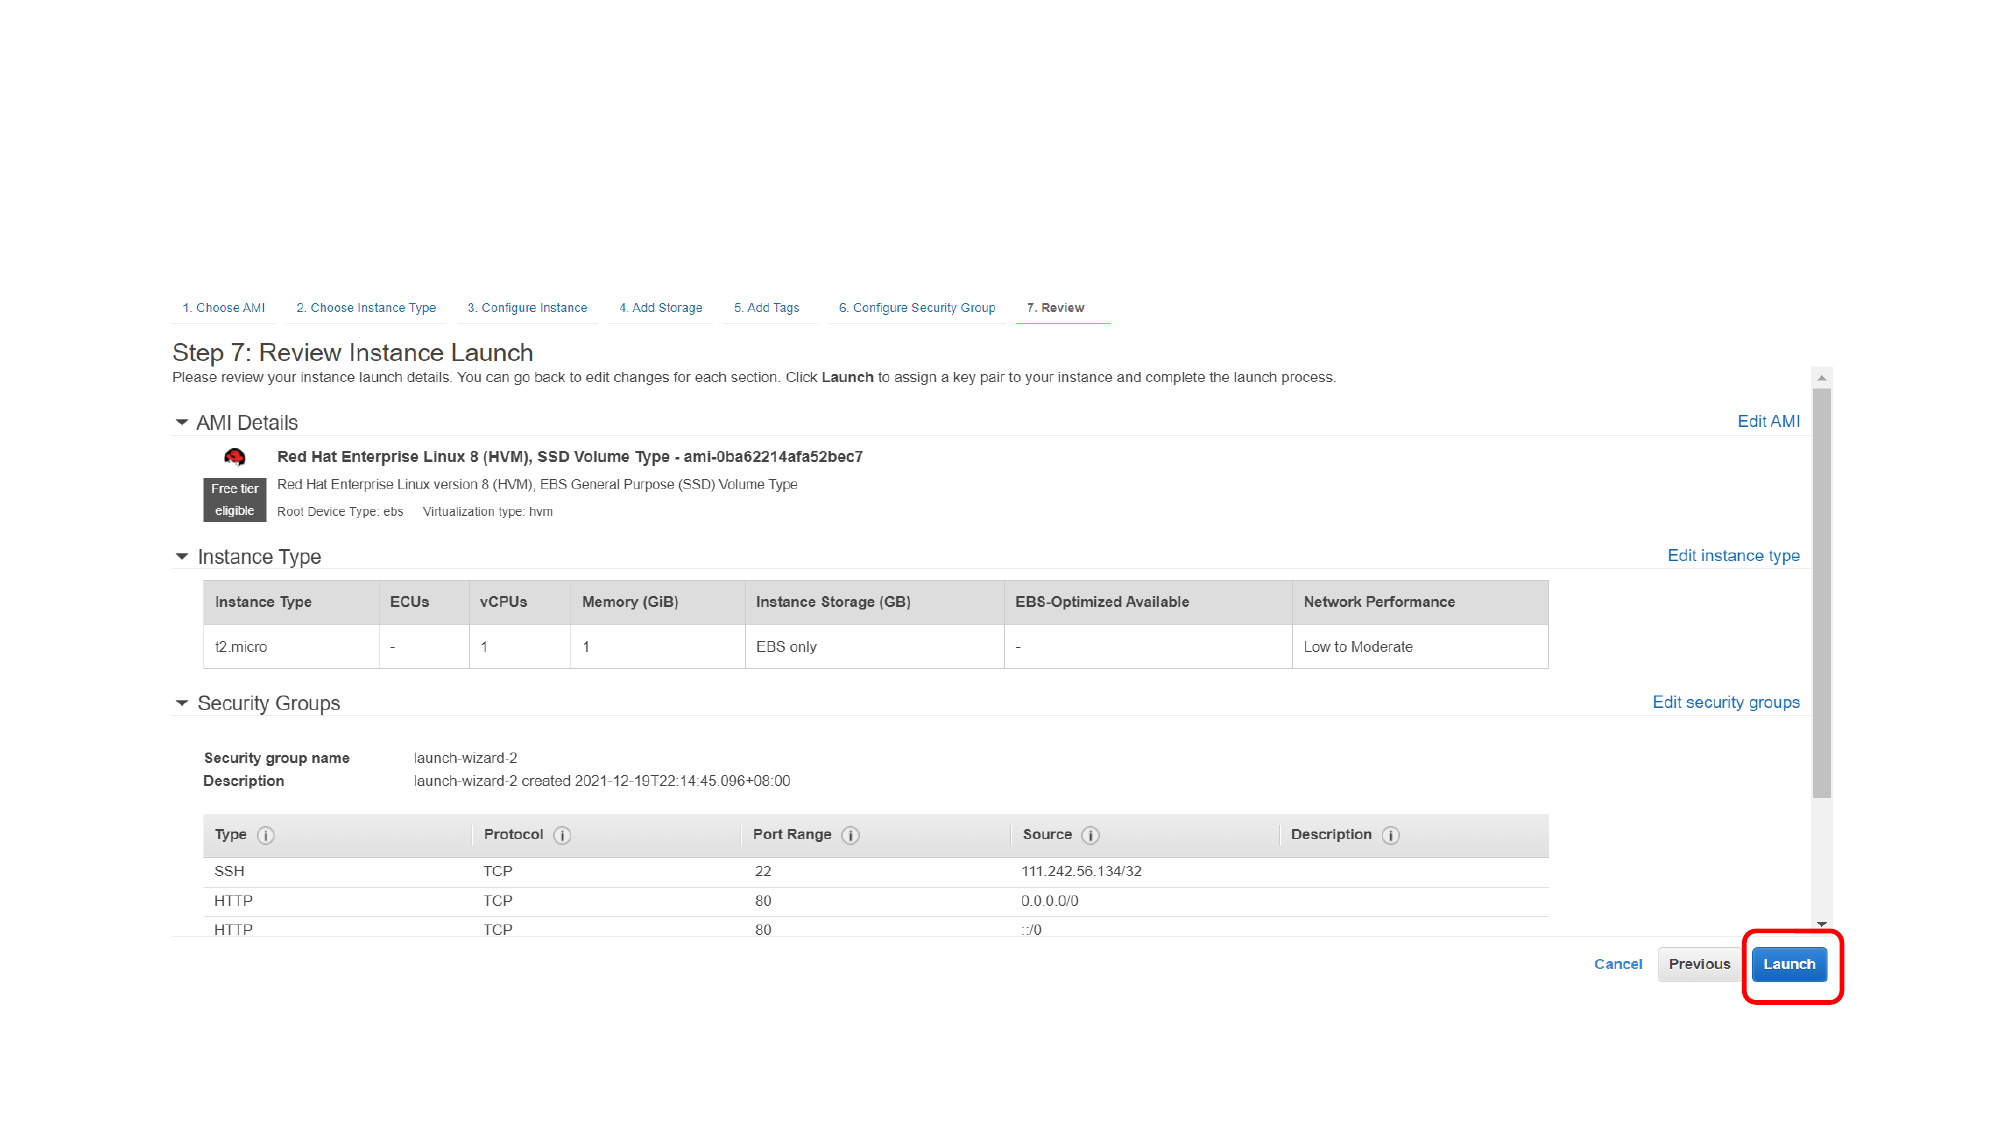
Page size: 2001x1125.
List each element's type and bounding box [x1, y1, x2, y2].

list [161, 288, 1842, 1003]
